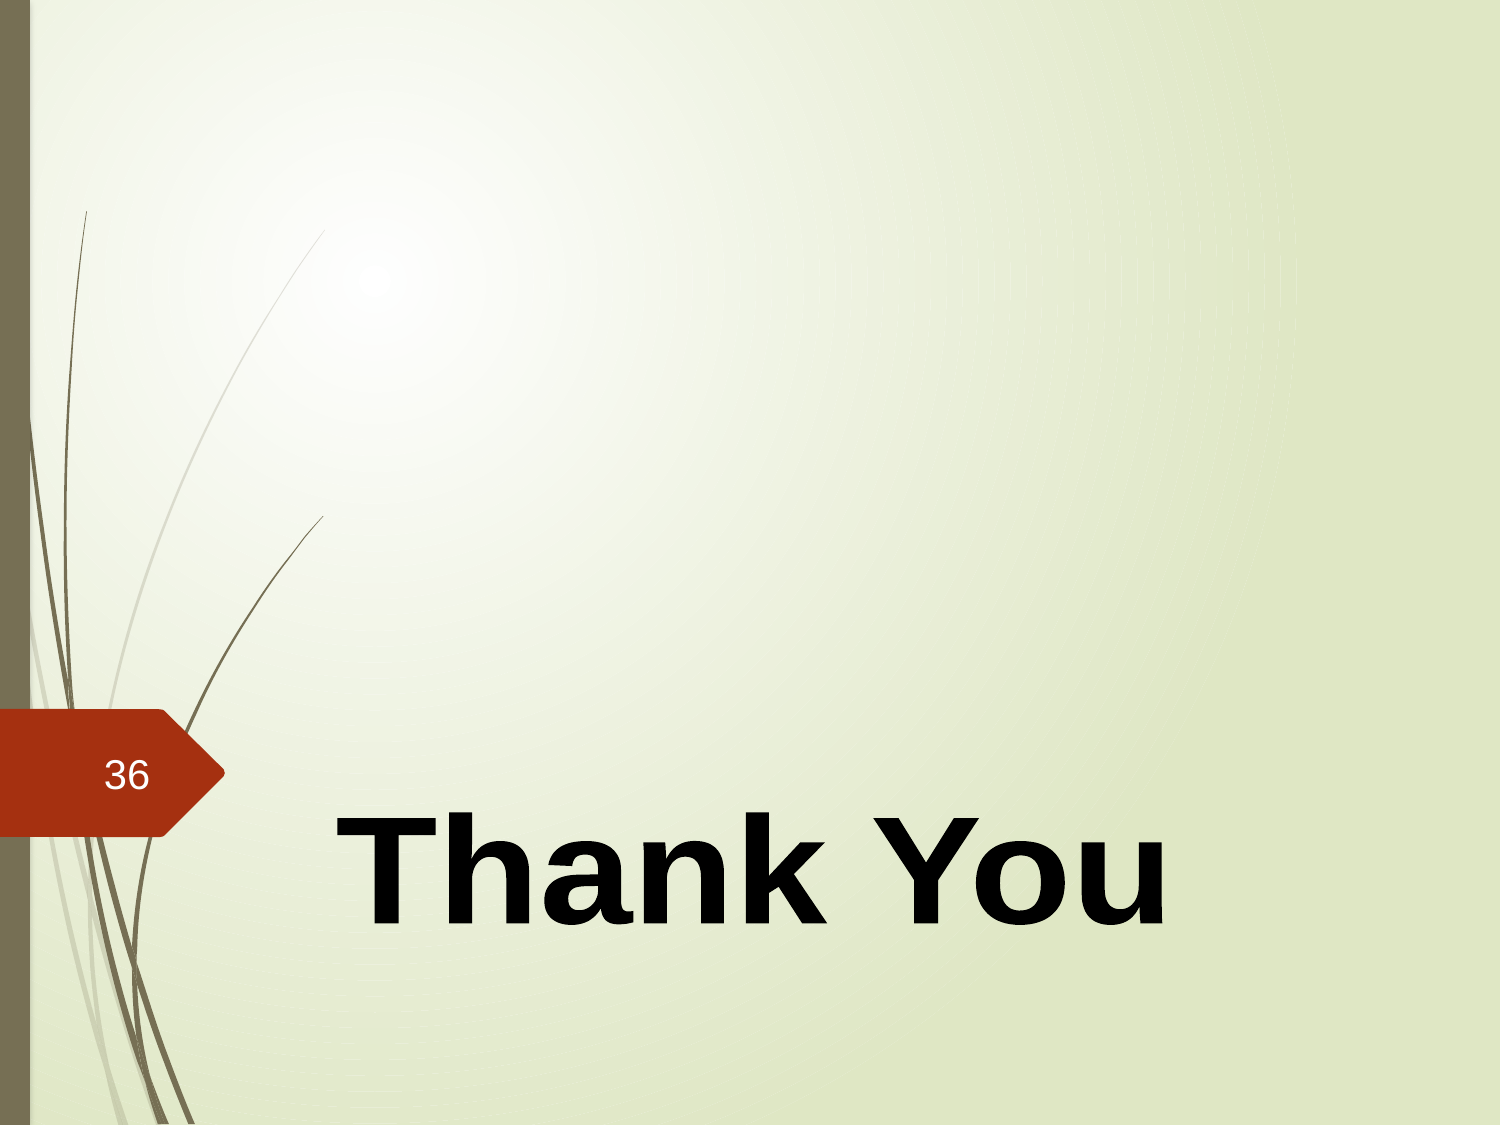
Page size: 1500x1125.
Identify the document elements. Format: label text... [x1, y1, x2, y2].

slide_number 36 [69, 743, 166, 803]
